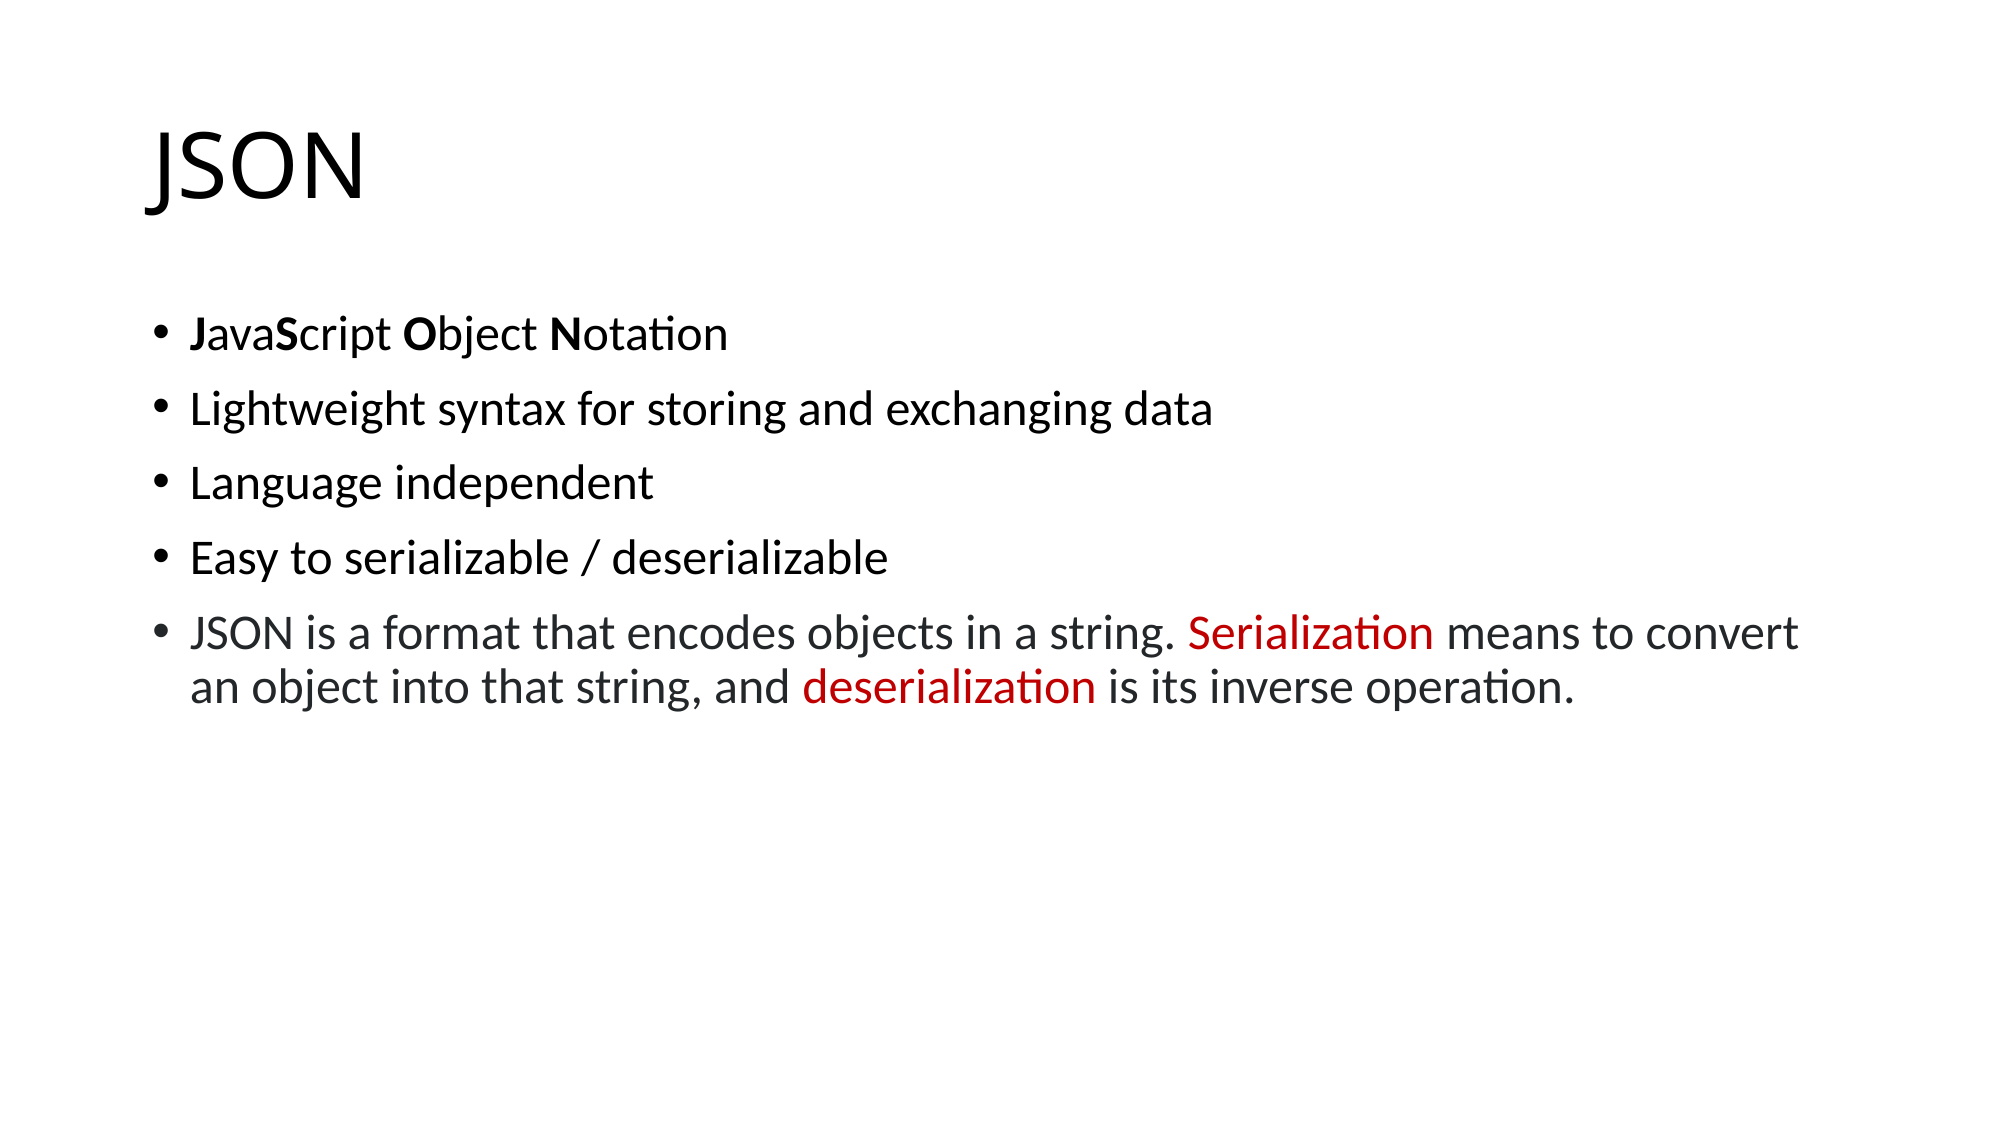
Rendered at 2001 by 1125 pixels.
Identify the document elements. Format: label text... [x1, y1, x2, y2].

list JavaScript Object Notation Lightweight syntax for storing and exchanging data Language independent Easy to serializable / deserializable JSON is a format that encodes objects in a string. Serialization means to convert an object into that string, and deserialization is its inverse operation. [137, 299, 1863, 1014]
title JSON [137, 59, 1863, 278]
